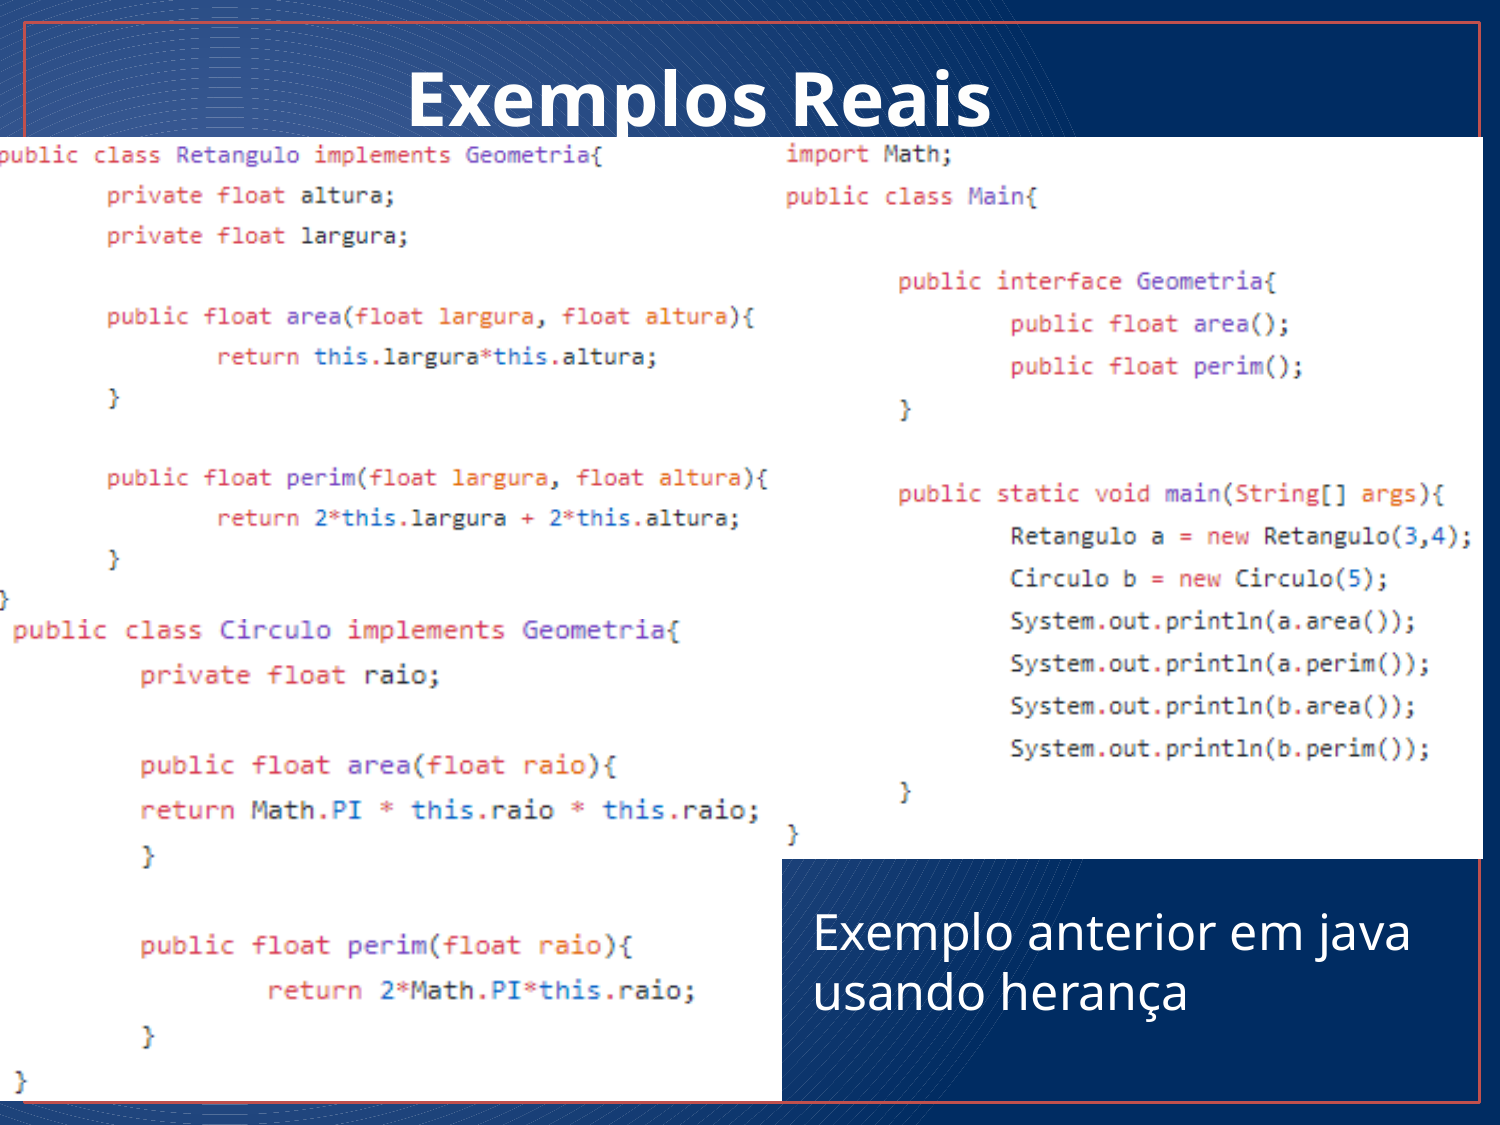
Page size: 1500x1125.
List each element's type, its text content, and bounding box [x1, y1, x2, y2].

title Exemplos Reais [0, 30, 1500, 162]
picture [0, 136, 1483, 1102]
text_box Exemplo anterior em java usando herança [797, 893, 1459, 1028]
